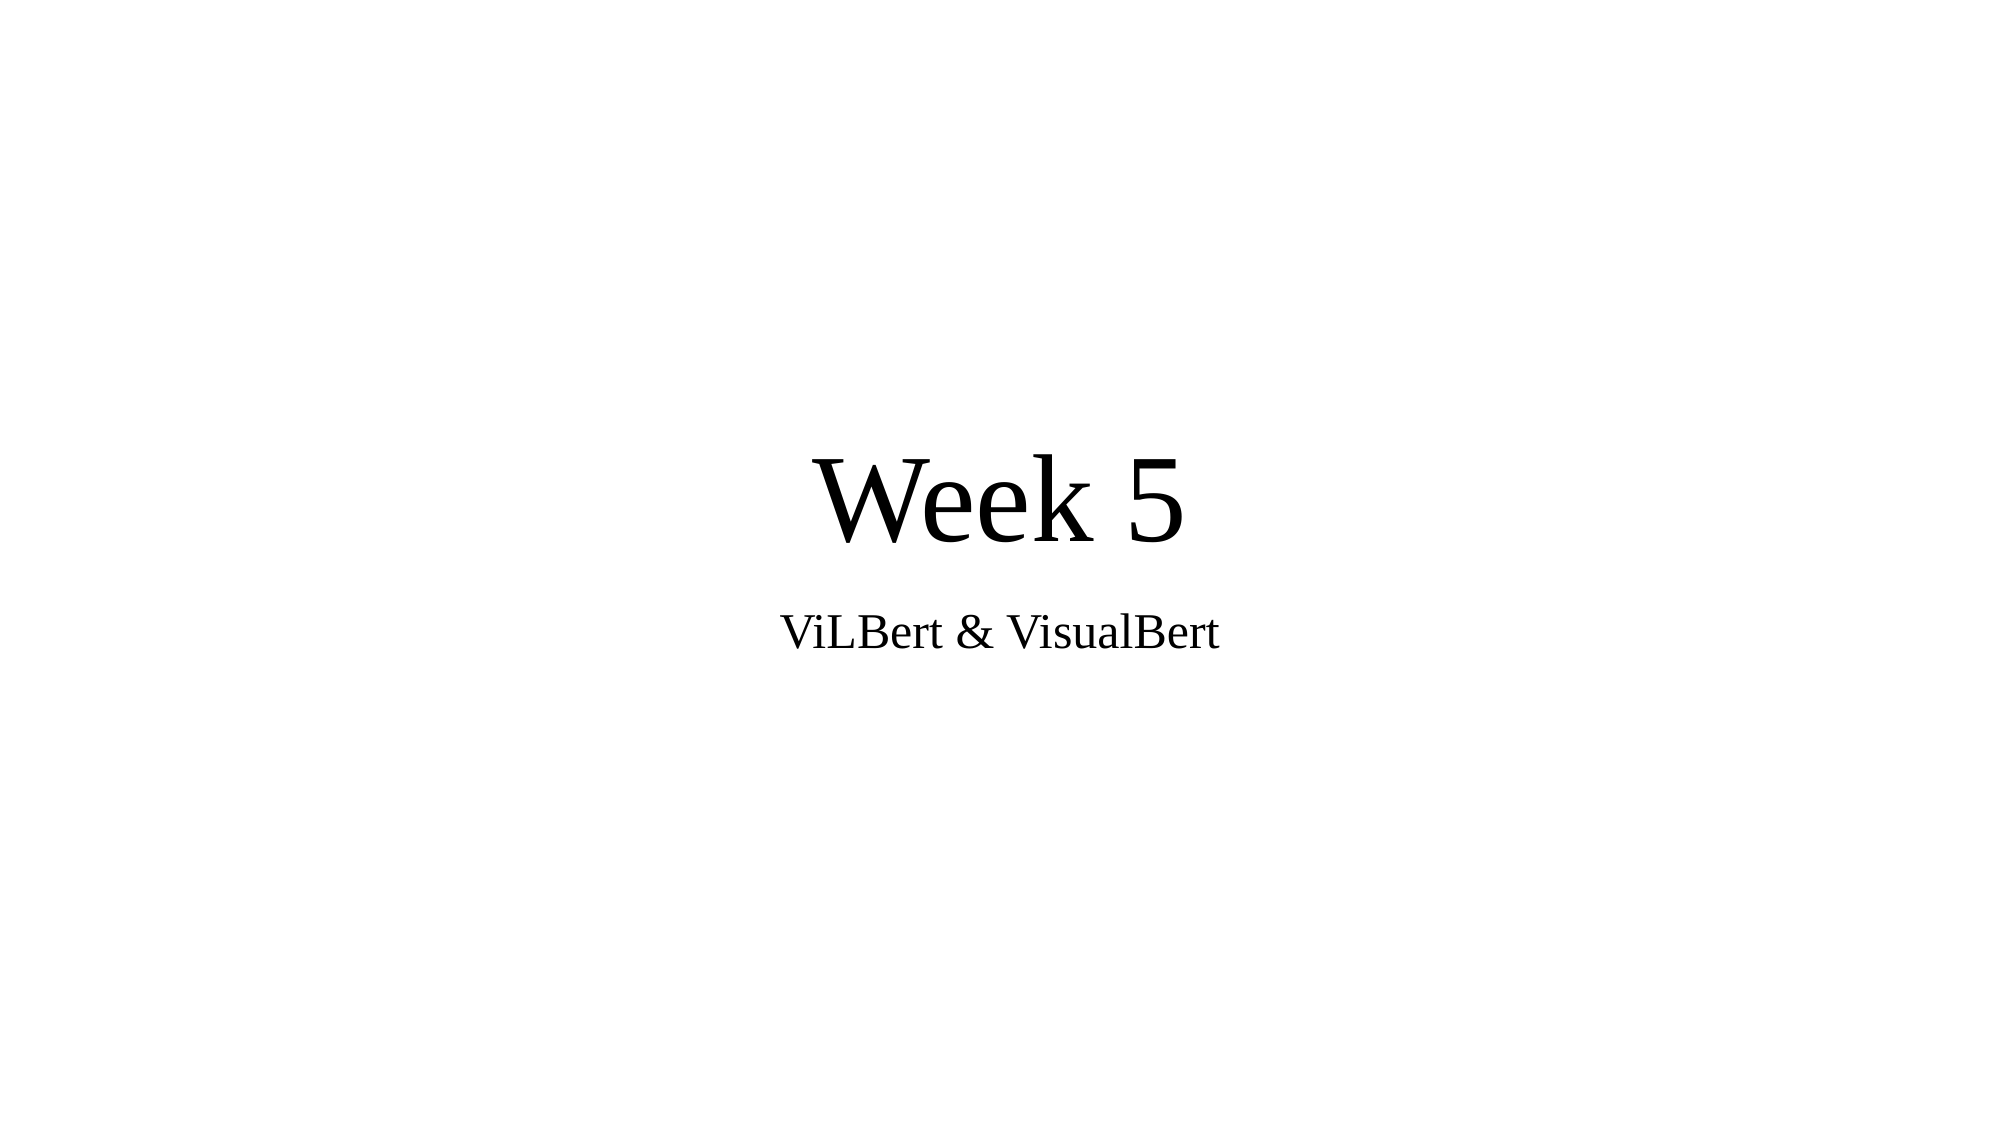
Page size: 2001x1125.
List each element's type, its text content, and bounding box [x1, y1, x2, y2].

subtitle ViLBert & VisualBert [249, 590, 1750, 863]
title Week 5 [249, 184, 1750, 576]
